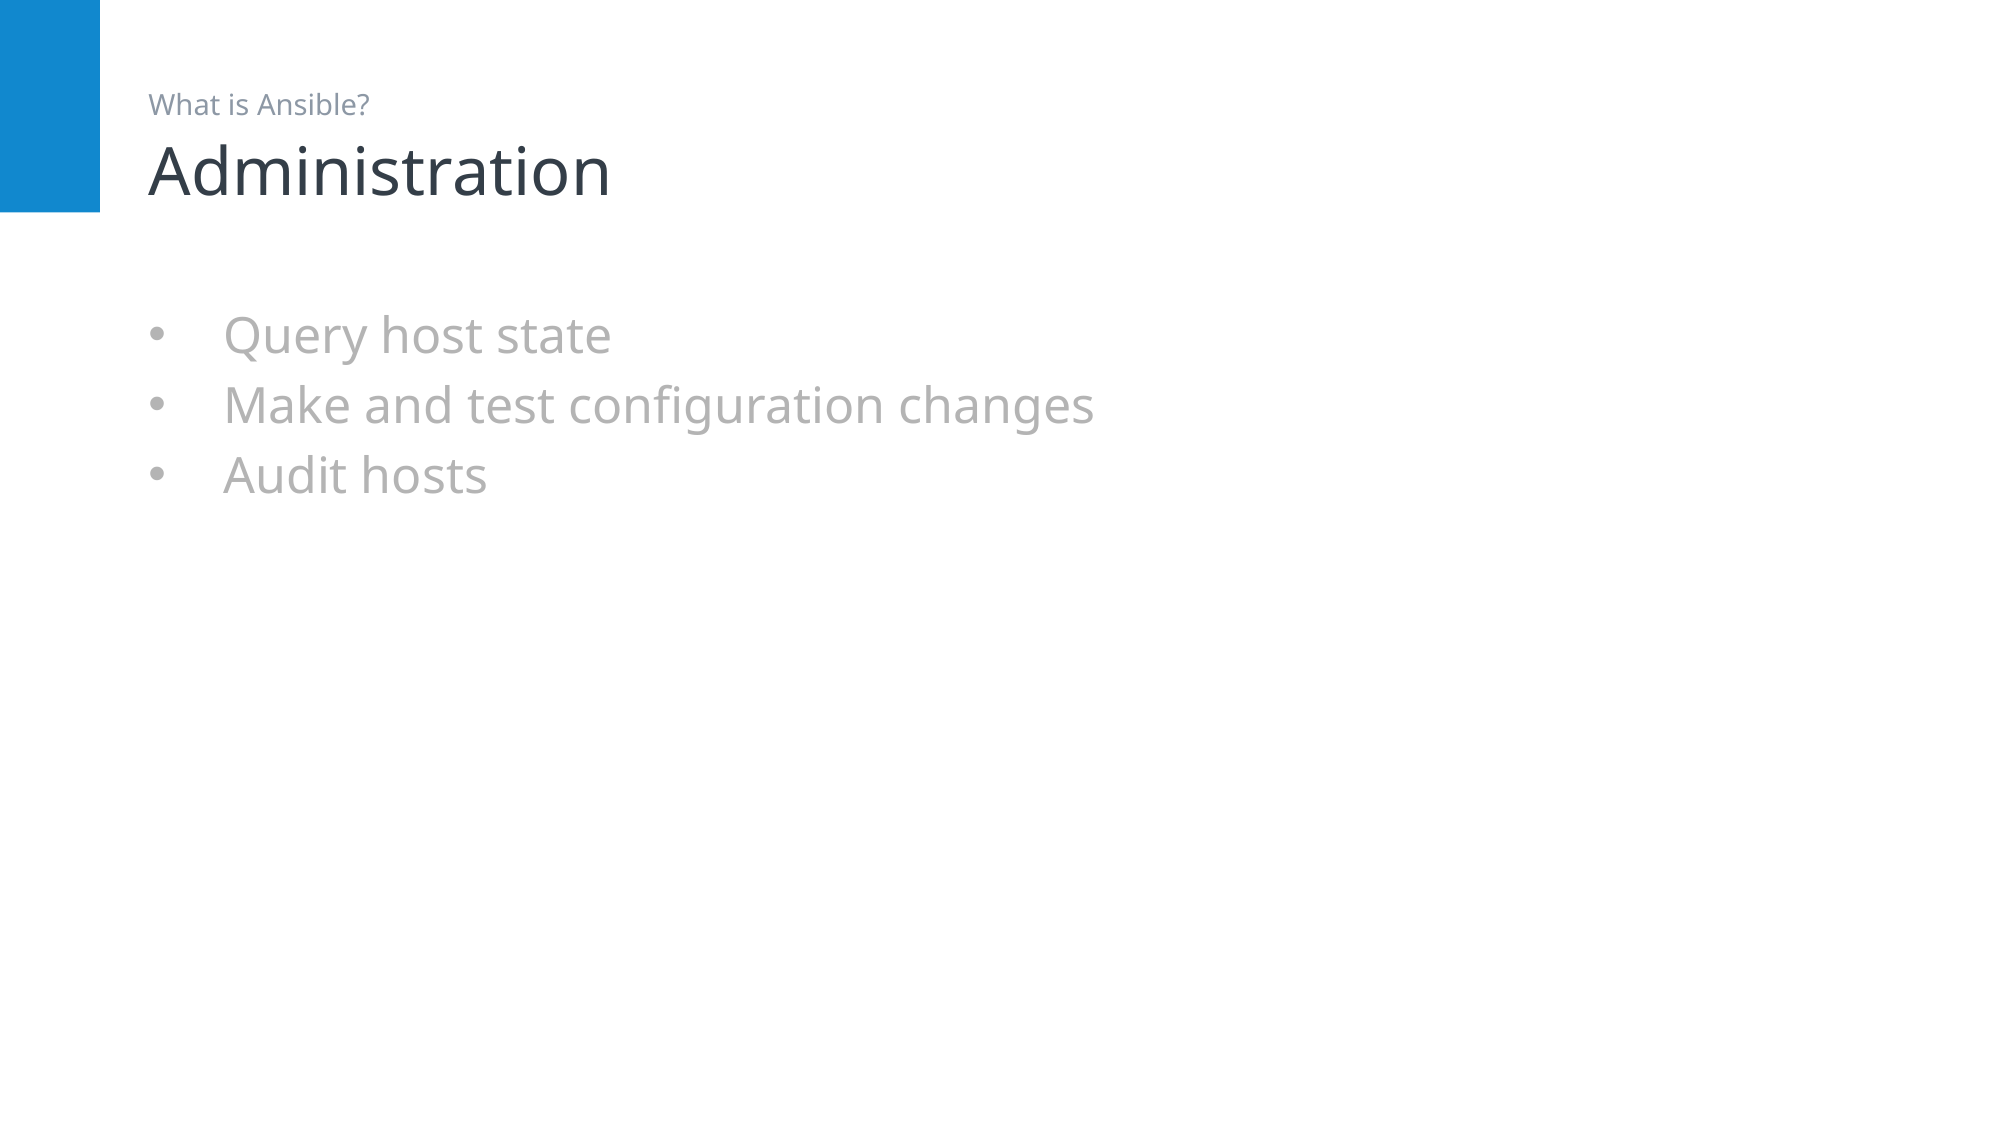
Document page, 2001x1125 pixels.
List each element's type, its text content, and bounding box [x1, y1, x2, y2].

list Query host state Make and test configuration changes Audit hosts [133, 295, 1884, 963]
list What is Ansible? [133, 79, 1234, 150]
title Administration [133, 75, 1800, 263]
